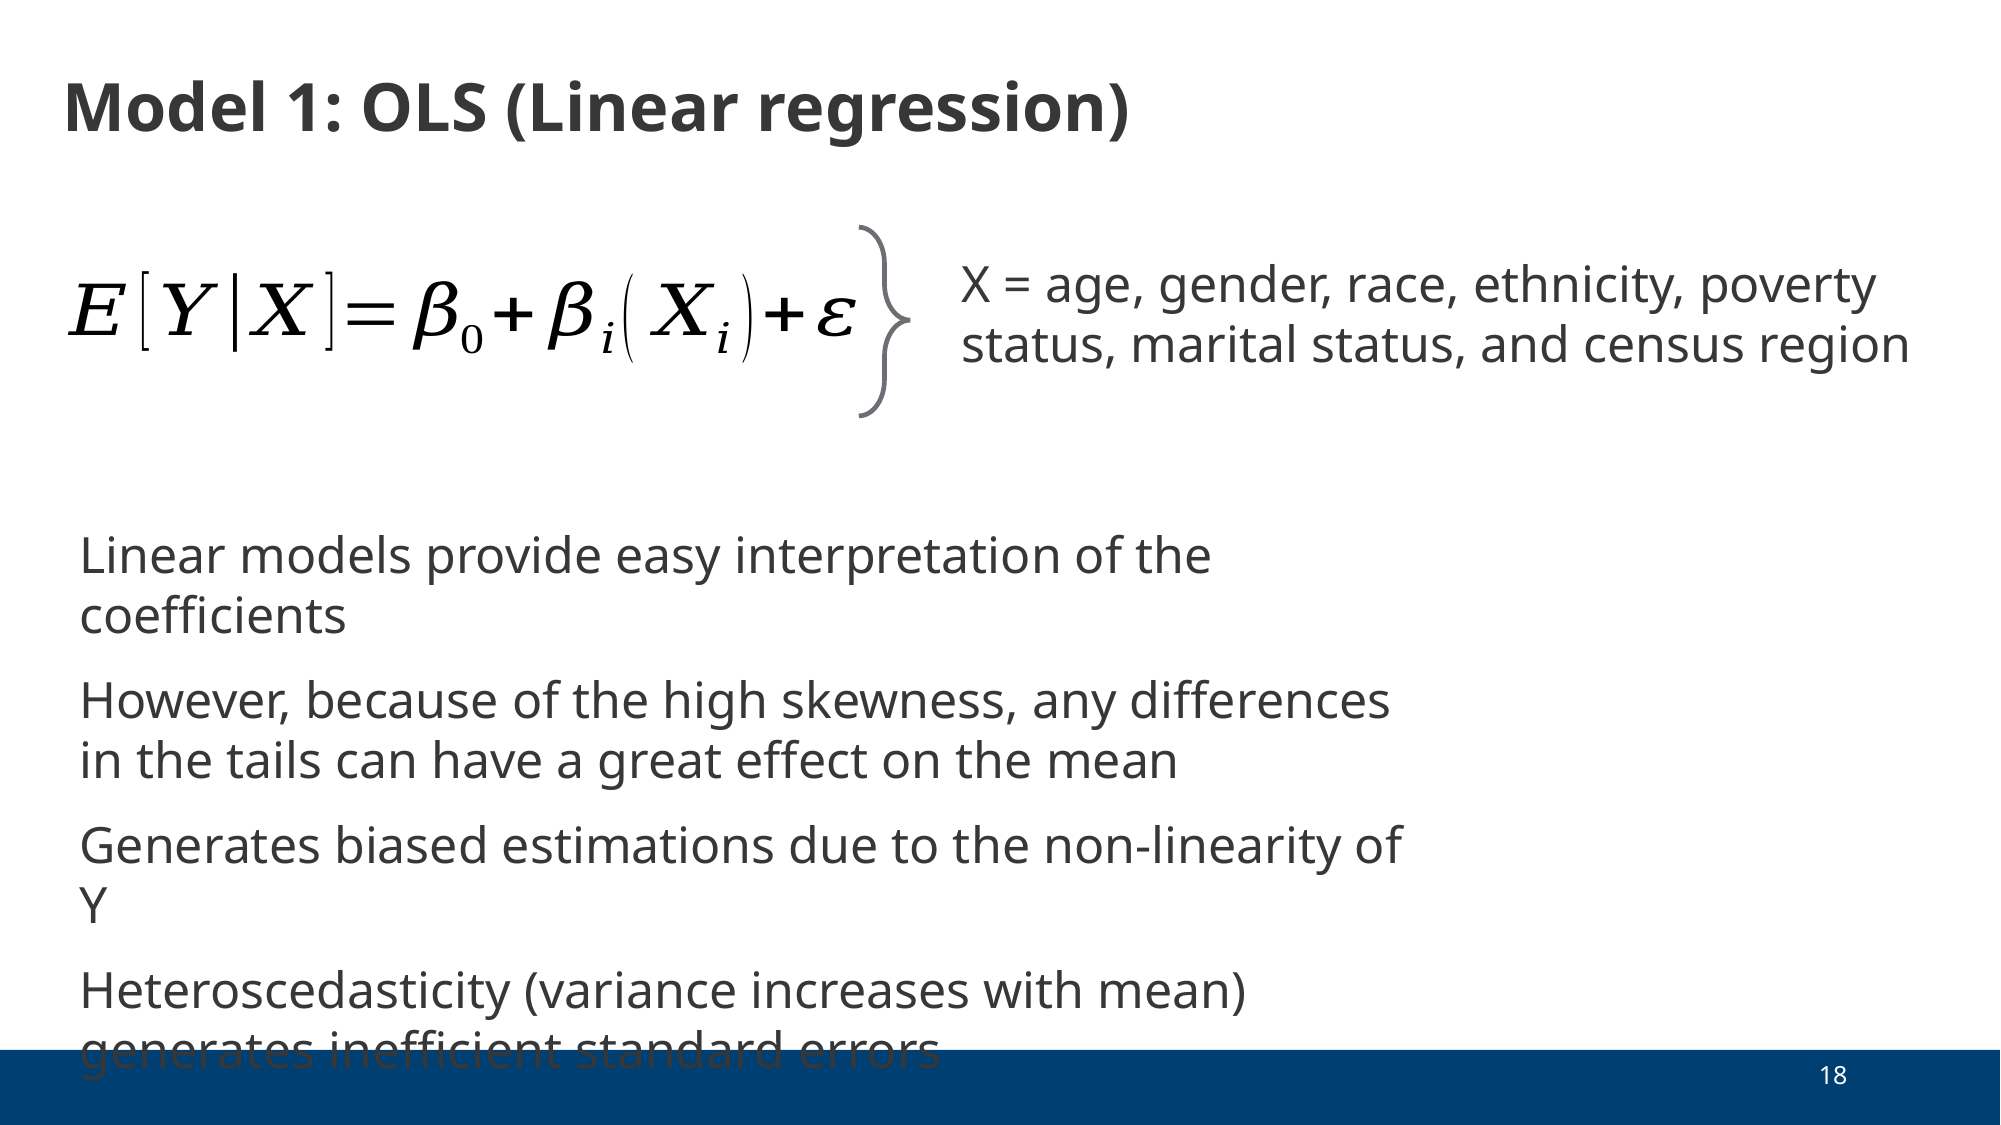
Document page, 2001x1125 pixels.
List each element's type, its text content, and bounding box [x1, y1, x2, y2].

text_box Linear models provide easy interpretation of the coefficients However, because of the high skewness, any differences in the tails can have a great effect on the mean Generates biased estimations due to the non-linearity of Y Heteroscedasticity (variance increases with mean) generates inefficient standard errors [64, 516, 1428, 1087]
title Model 1: OLS (Linear regression) [47, 47, 1773, 173]
slide_number 18 [1412, 1050, 1863, 1103]
text_box [858, 226, 911, 417]
text_box X = age, gender, race, ethnicity, poverty status, marital status, and census region [946, 245, 1953, 381]
